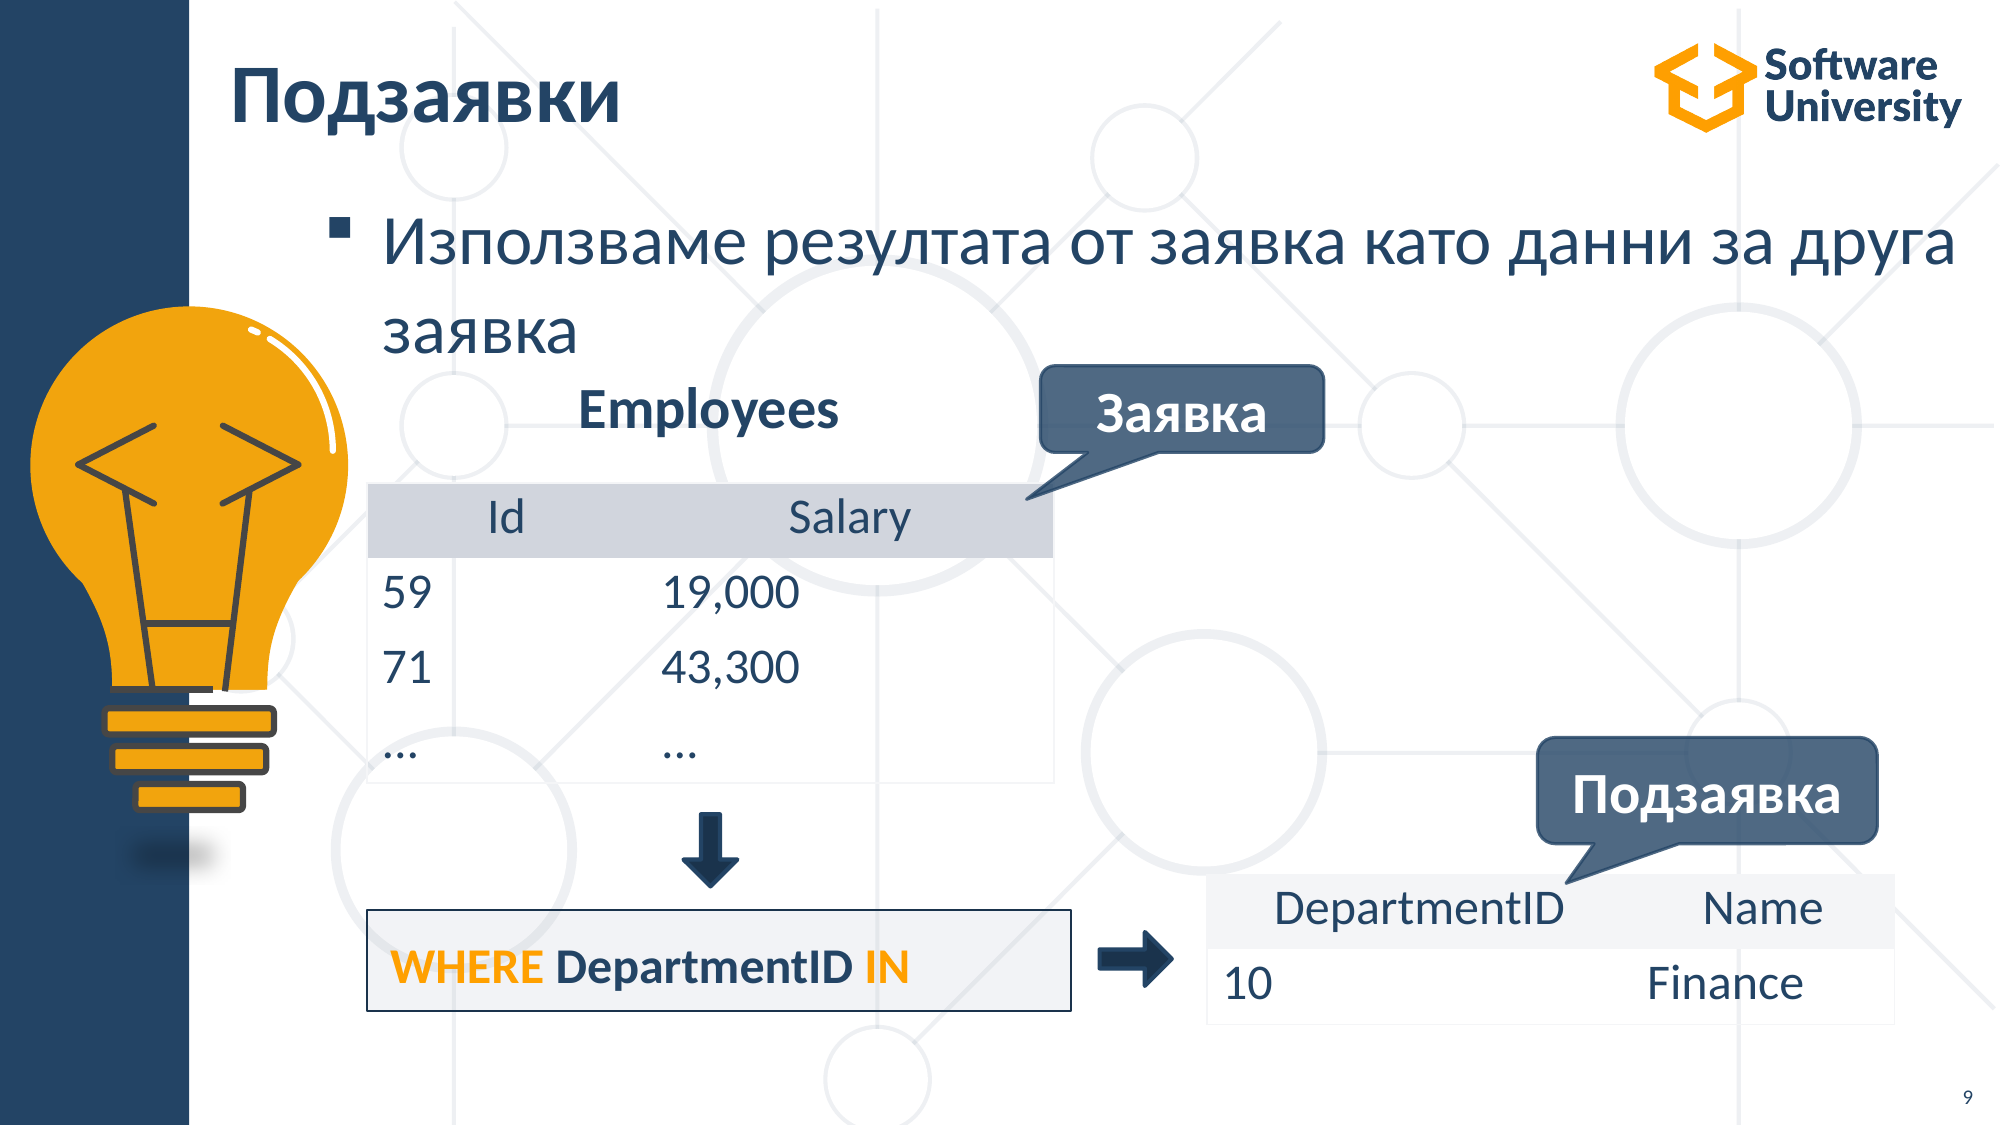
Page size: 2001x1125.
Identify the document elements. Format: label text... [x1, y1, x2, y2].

table_header Id [368, 484, 646, 558]
table_cell ... [368, 708, 646, 782]
list Използваме резултата от заявка като данни за друга заявка [306, 183, 2000, 1094]
text_box [681, 812, 740, 889]
table_header DepartmentID [1208, 875, 1632, 949]
text_box WHERE DepartmentID IN [366, 910, 1071, 1012]
table_cell 10 [1208, 949, 1632, 1024]
text_box 9 [1927, 1067, 1989, 1117]
text_box [1097, 930, 1174, 988]
table_header Salary [646, 484, 1053, 558]
picture [1641, 31, 1973, 145]
table_cell ... [646, 708, 1053, 782]
text_box Подзаявка [1535, 735, 1880, 886]
table_cell 59 [368, 558, 646, 633]
table_cell 71 [368, 633, 646, 708]
table_cell Finance [1632, 949, 1894, 1024]
text_box Заявка [1024, 363, 1326, 502]
text_box Employees [563, 362, 855, 448]
table_cell 43,300 [646, 633, 1053, 708]
table_header Name [1632, 875, 1894, 949]
title Подзаявки [212, 16, 1628, 162]
table_cell 19,000 [646, 558, 1053, 633]
